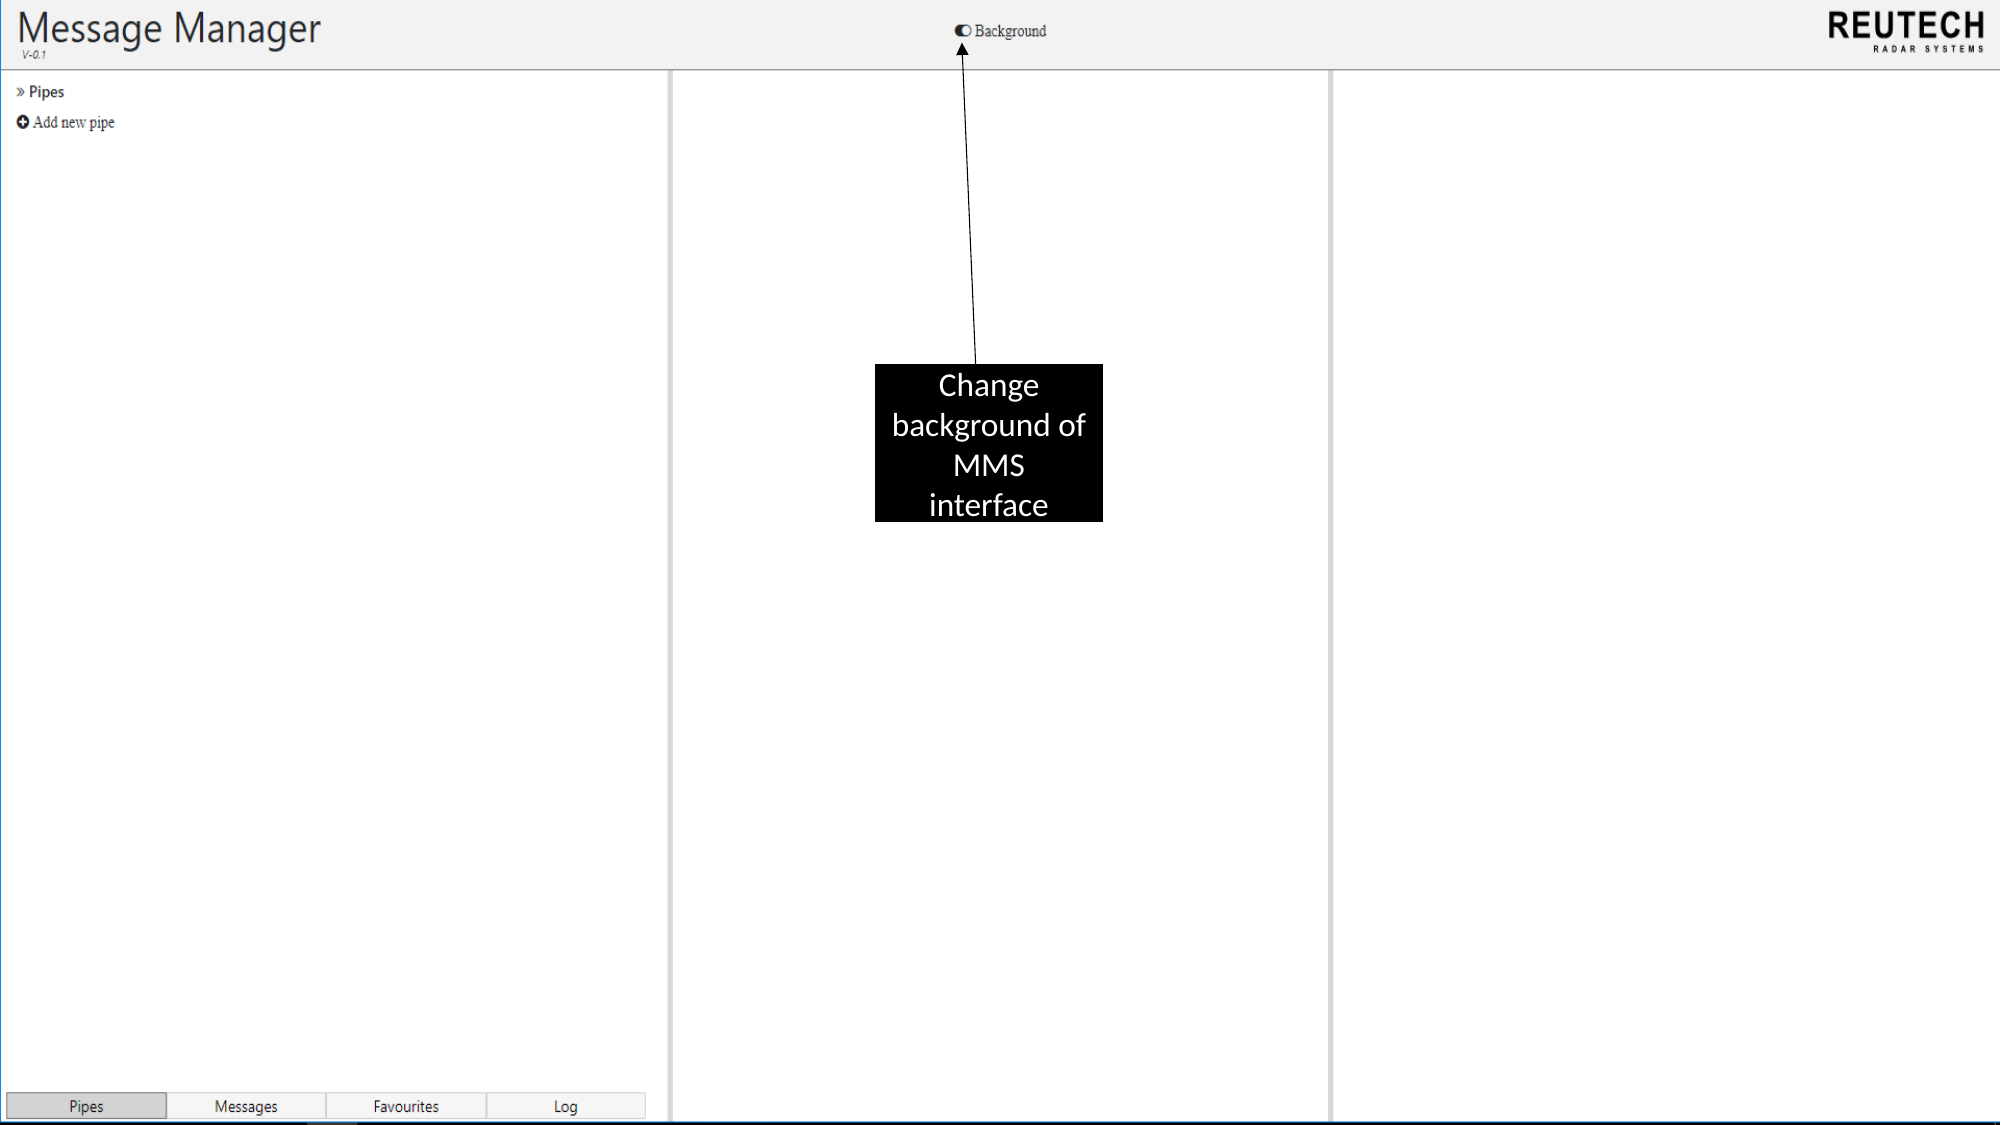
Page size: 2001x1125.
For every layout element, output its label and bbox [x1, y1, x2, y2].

text_box [961, 42, 976, 365]
picture [0, 0, 2000, 1125]
